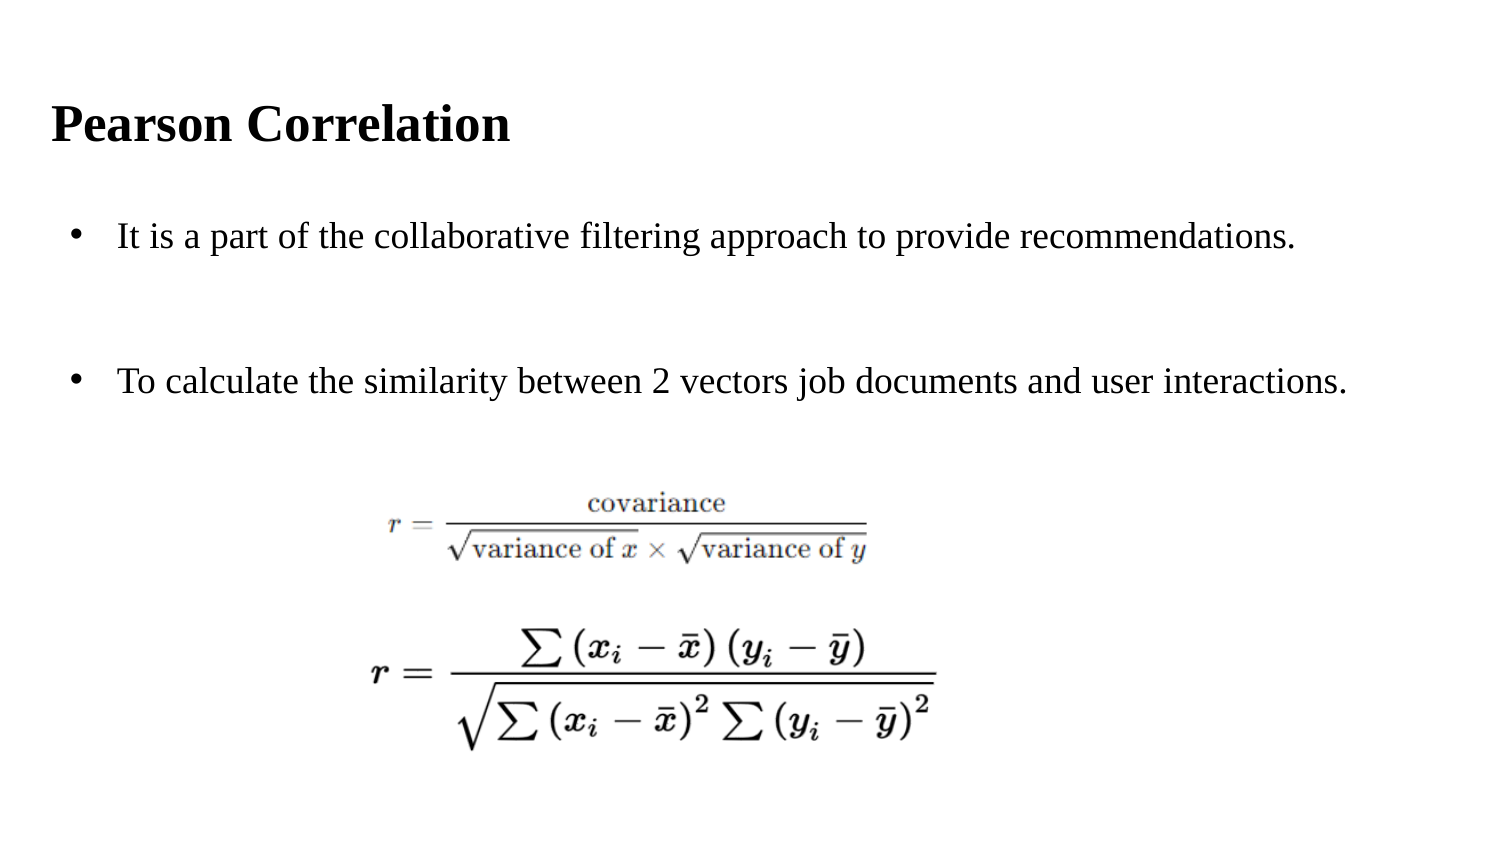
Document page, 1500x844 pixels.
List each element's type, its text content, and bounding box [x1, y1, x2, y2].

picture [364, 618, 945, 760]
title Pearson Correlation [51, 72, 1449, 167]
list It is a part of the collaborative filtering approach to provide recommendations. To calculate the similarity between 2 vectors job documents and user interactions. [51, 189, 1449, 750]
picture [364, 470, 892, 580]
